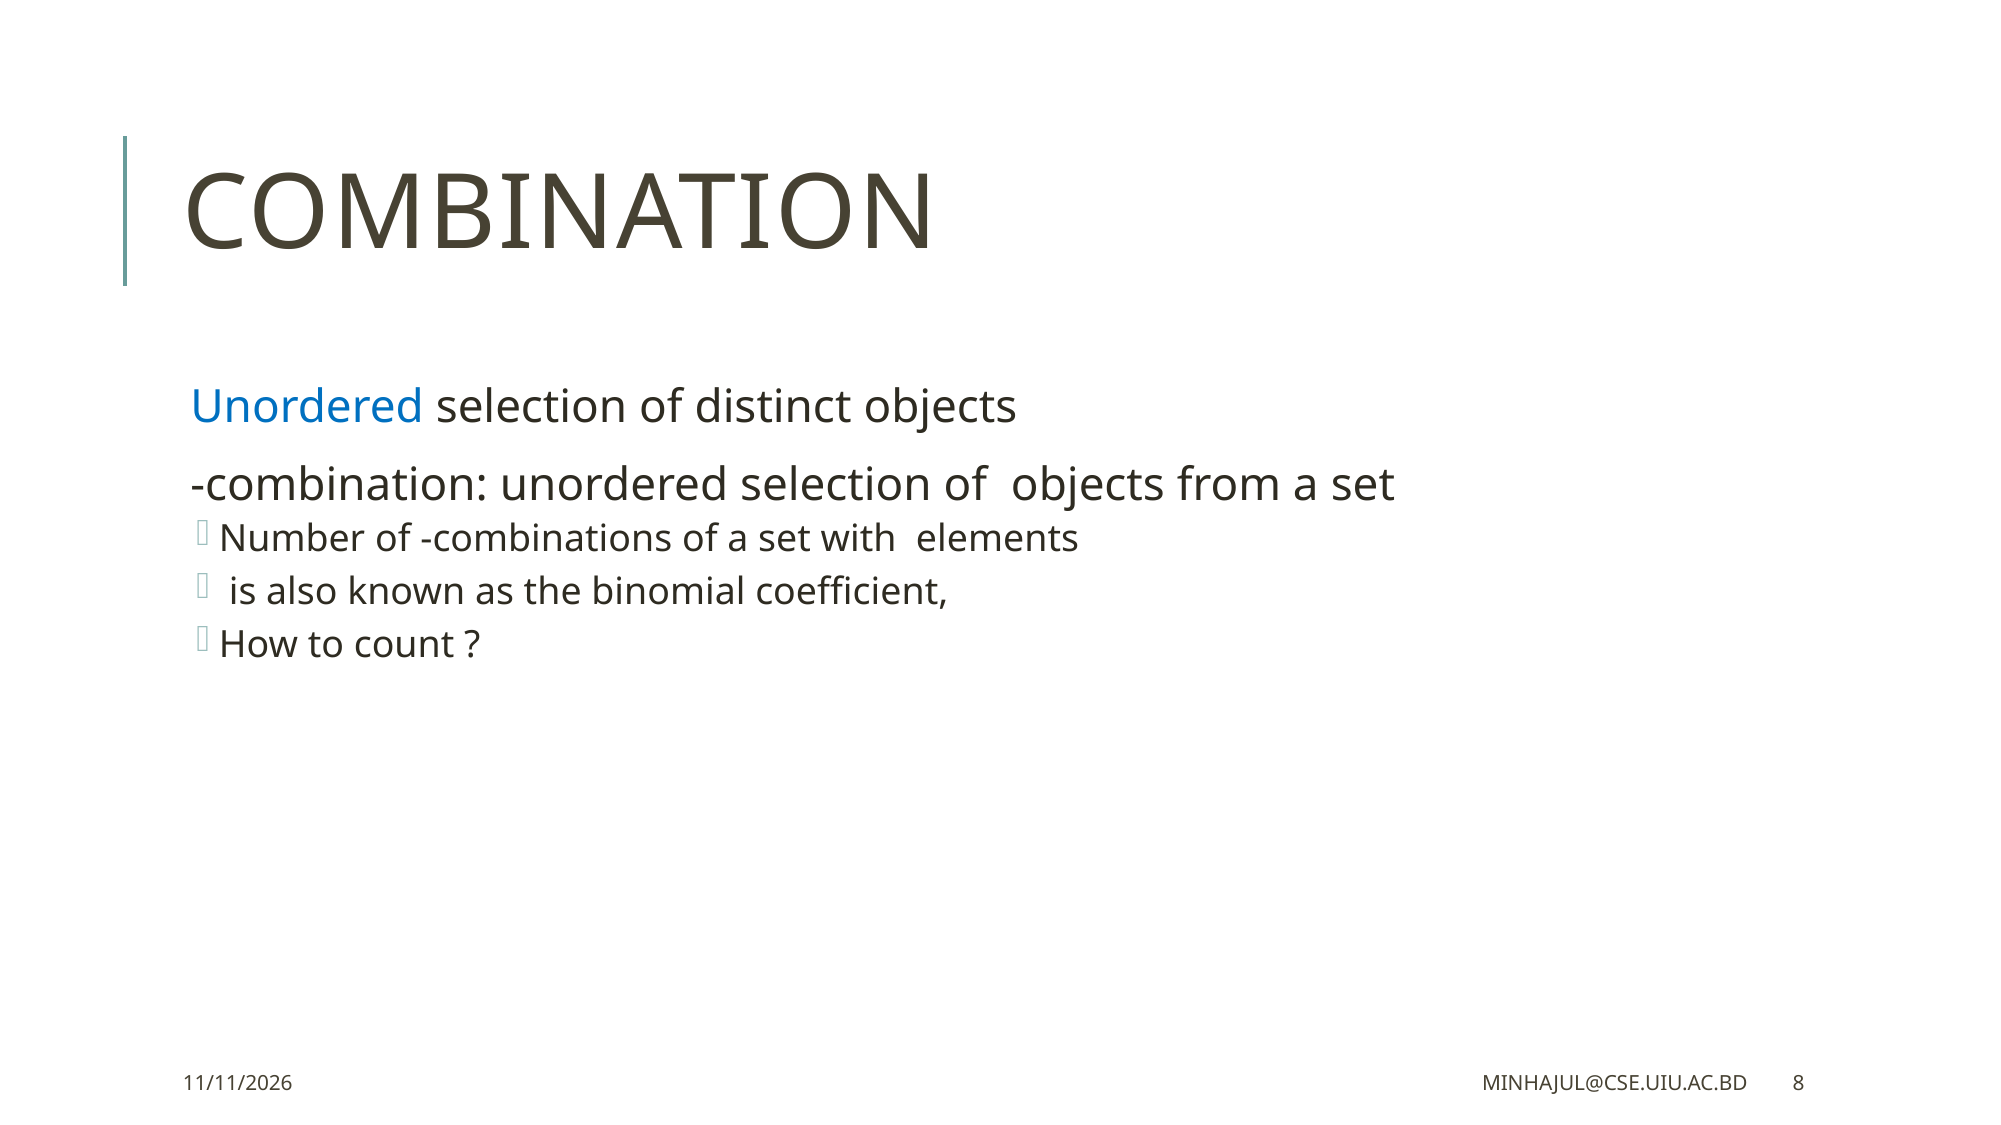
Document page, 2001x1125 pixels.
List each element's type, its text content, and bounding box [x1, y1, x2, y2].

footer minhajul@cse.uiu.ac.bd [794, 1061, 1763, 1107]
title combination [168, 96, 1763, 342]
slide_number 8 [1777, 1061, 1938, 1107]
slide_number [168, 1061, 522, 1107]
